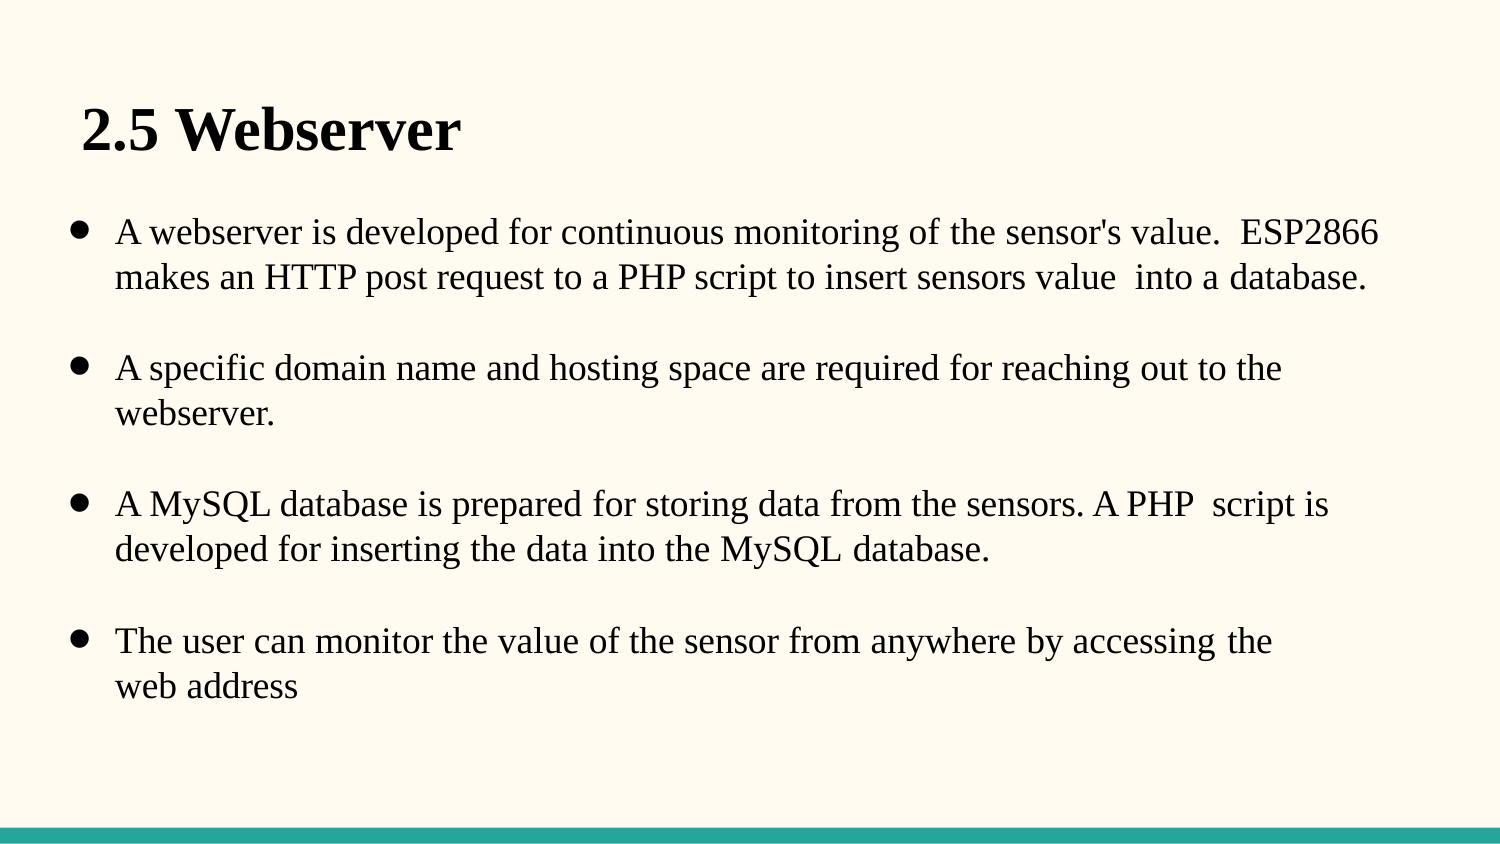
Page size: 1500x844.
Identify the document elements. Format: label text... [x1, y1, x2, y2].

text_box A webserver is developed for continuous monitoring of the sensor's value. ESP2866 makes an HTTP post request to a PHP script to insert sensors value into a database. A specific domain name and hosting space are required for reaching out to the webserver. A MySQL database is prepared for storing data from the sensors. A PHP script is developed for inserting the data into the MySQL database. The user can monitor the value of the sensor from anywhere by accessing the web address [51, 192, 1449, 750]
text_box 2.5 Webserver [51, 72, 1449, 174]
